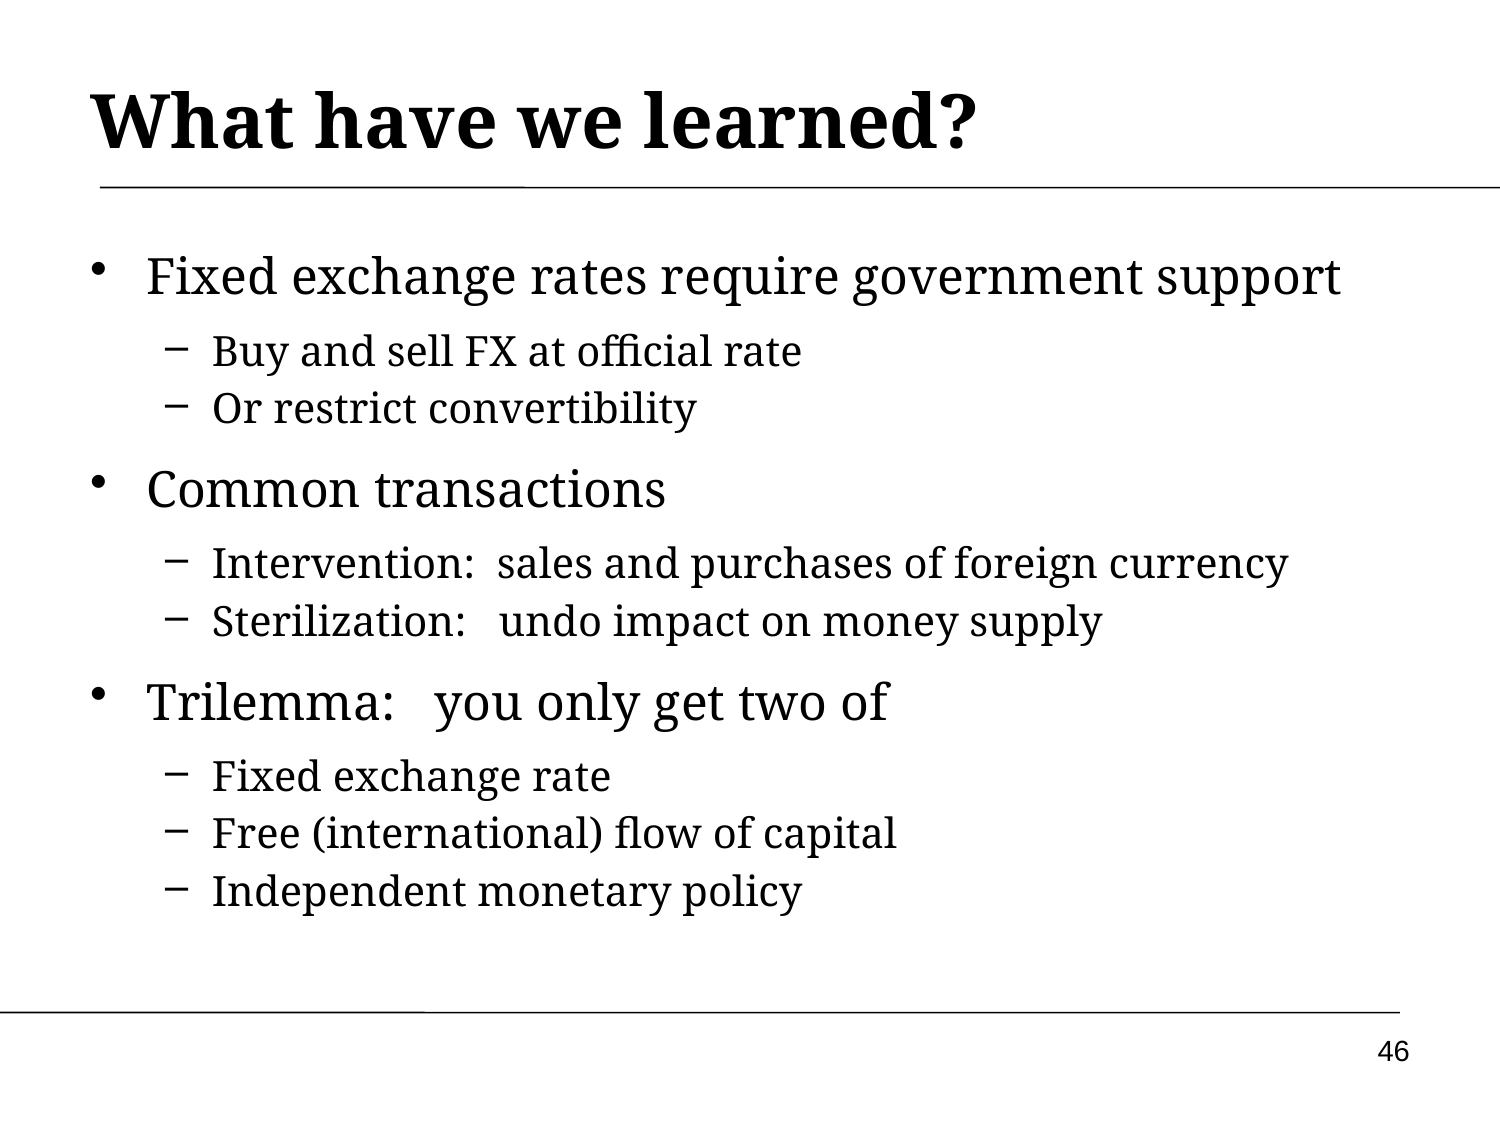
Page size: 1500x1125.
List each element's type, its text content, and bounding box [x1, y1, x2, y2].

list Fixed exchange rates require government support Buy and sell FX at official rate Or restrict convertibility Common transactions Intervention: sales and purchases of foreign currency Sterilization: undo impact on money supply Trilemma: you only get two of Fixed exchange rate Free (international) flow of capital Independent monetary policy [74, 237, 1376, 901]
slide_number 46 [1074, 1024, 1426, 1103]
title What have we learned? [74, 49, 1426, 188]
